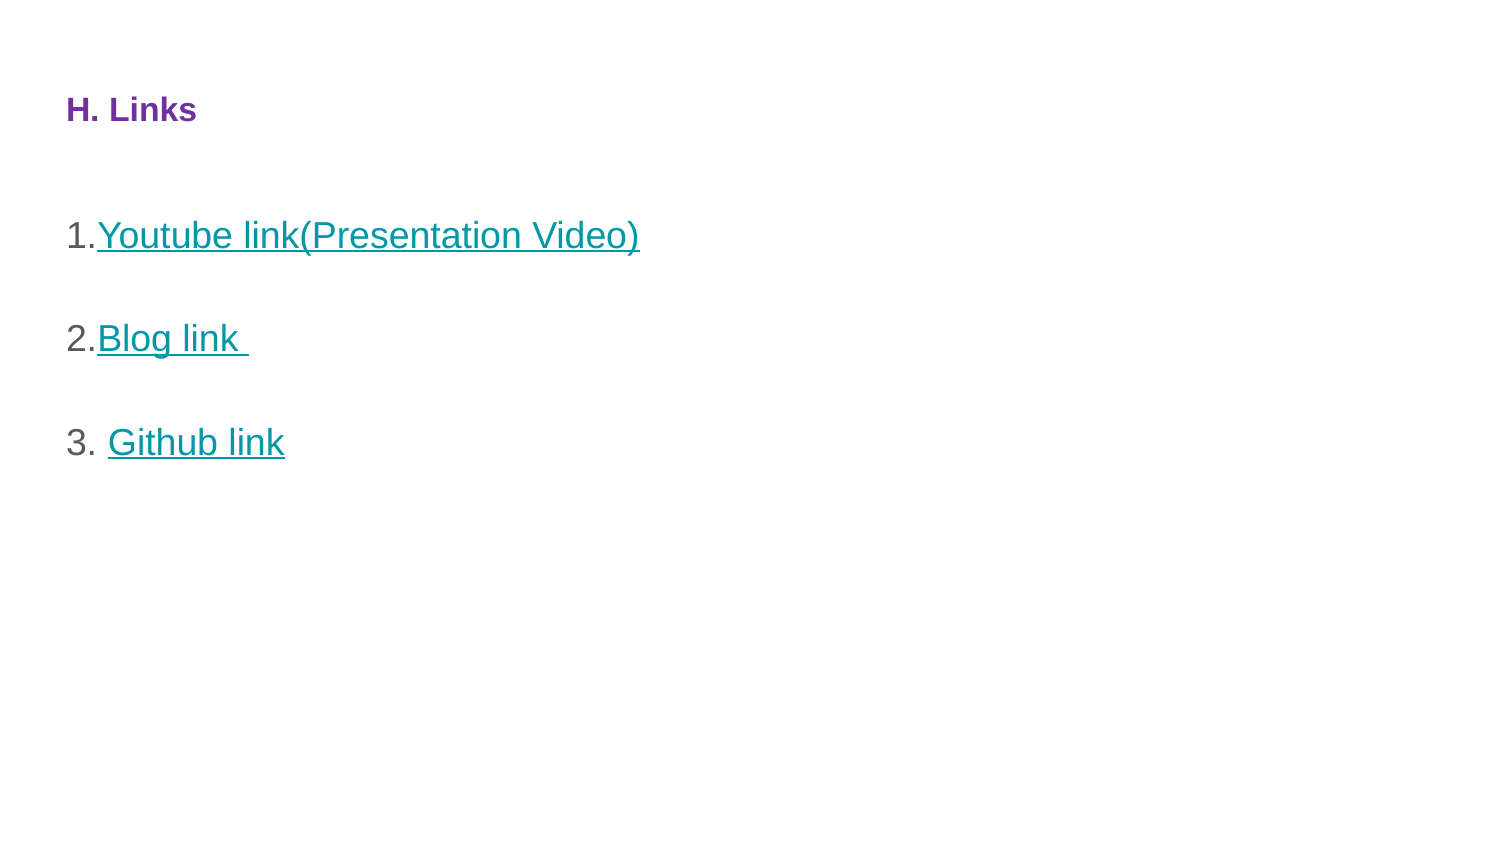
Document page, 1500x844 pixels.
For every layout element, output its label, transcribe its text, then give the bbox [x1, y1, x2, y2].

list 1.Youtube link(Presentation Video) 2.Blog link 3. Github link [51, 189, 1449, 750]
title H. Links [51, 72, 1449, 167]
